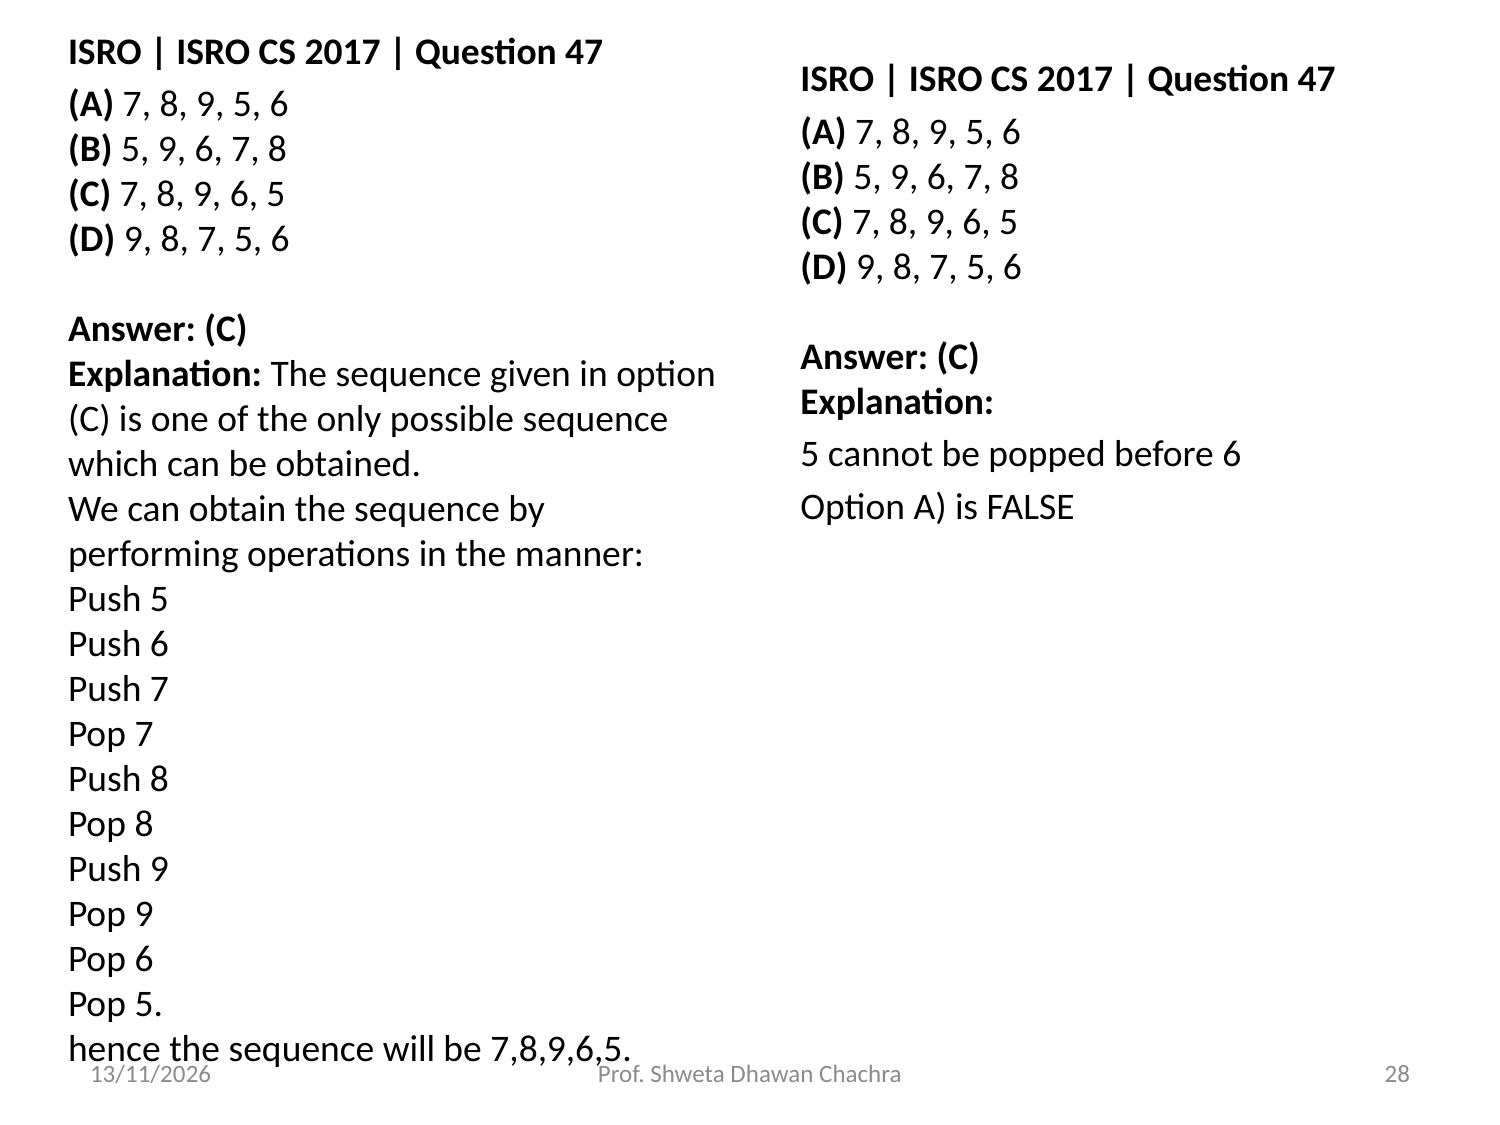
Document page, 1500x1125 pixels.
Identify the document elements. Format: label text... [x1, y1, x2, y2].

slide_number 28 [1074, 1042, 1425, 1103]
list ISRO | ISRO CS 2017 | Question 47 (A) 7, 8, 9, 5, 6 (B) 5, 9, 6, 7, 8 (C) 7, 8, 9, 6, 5 (D) 9, 8, 7, 5, 6 Answer: (C) Explanation: The sequence given in option (C) is one of the only possible sequence which can be obtained. We can obtain the sequence by performing operations in the manner: Push 5 Push 6 Push 7 Pop 7 Push 8 Pop 8 Push 9 Pop 9 Pop 6 Pop 5. hence the sequence will be 7,8,9,6,5. [53, 19, 739, 988]
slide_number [75, 1042, 425, 1103]
text_box ISRO | ISRO CS 2017 | Question 47 (A) 7, 8, 9, 5, 6 (B) 5, 9, 6, 7, 8 (C) 7, 8, 9, 6, 5 (D) 9, 8, 7, 5, 6 Answer: (C) Explanation: 5 cannot be popped before 6 Option A) is FALSE [785, 46, 1471, 1016]
footer Prof. Shweta Dhawan Chachra [512, 1042, 988, 1103]
